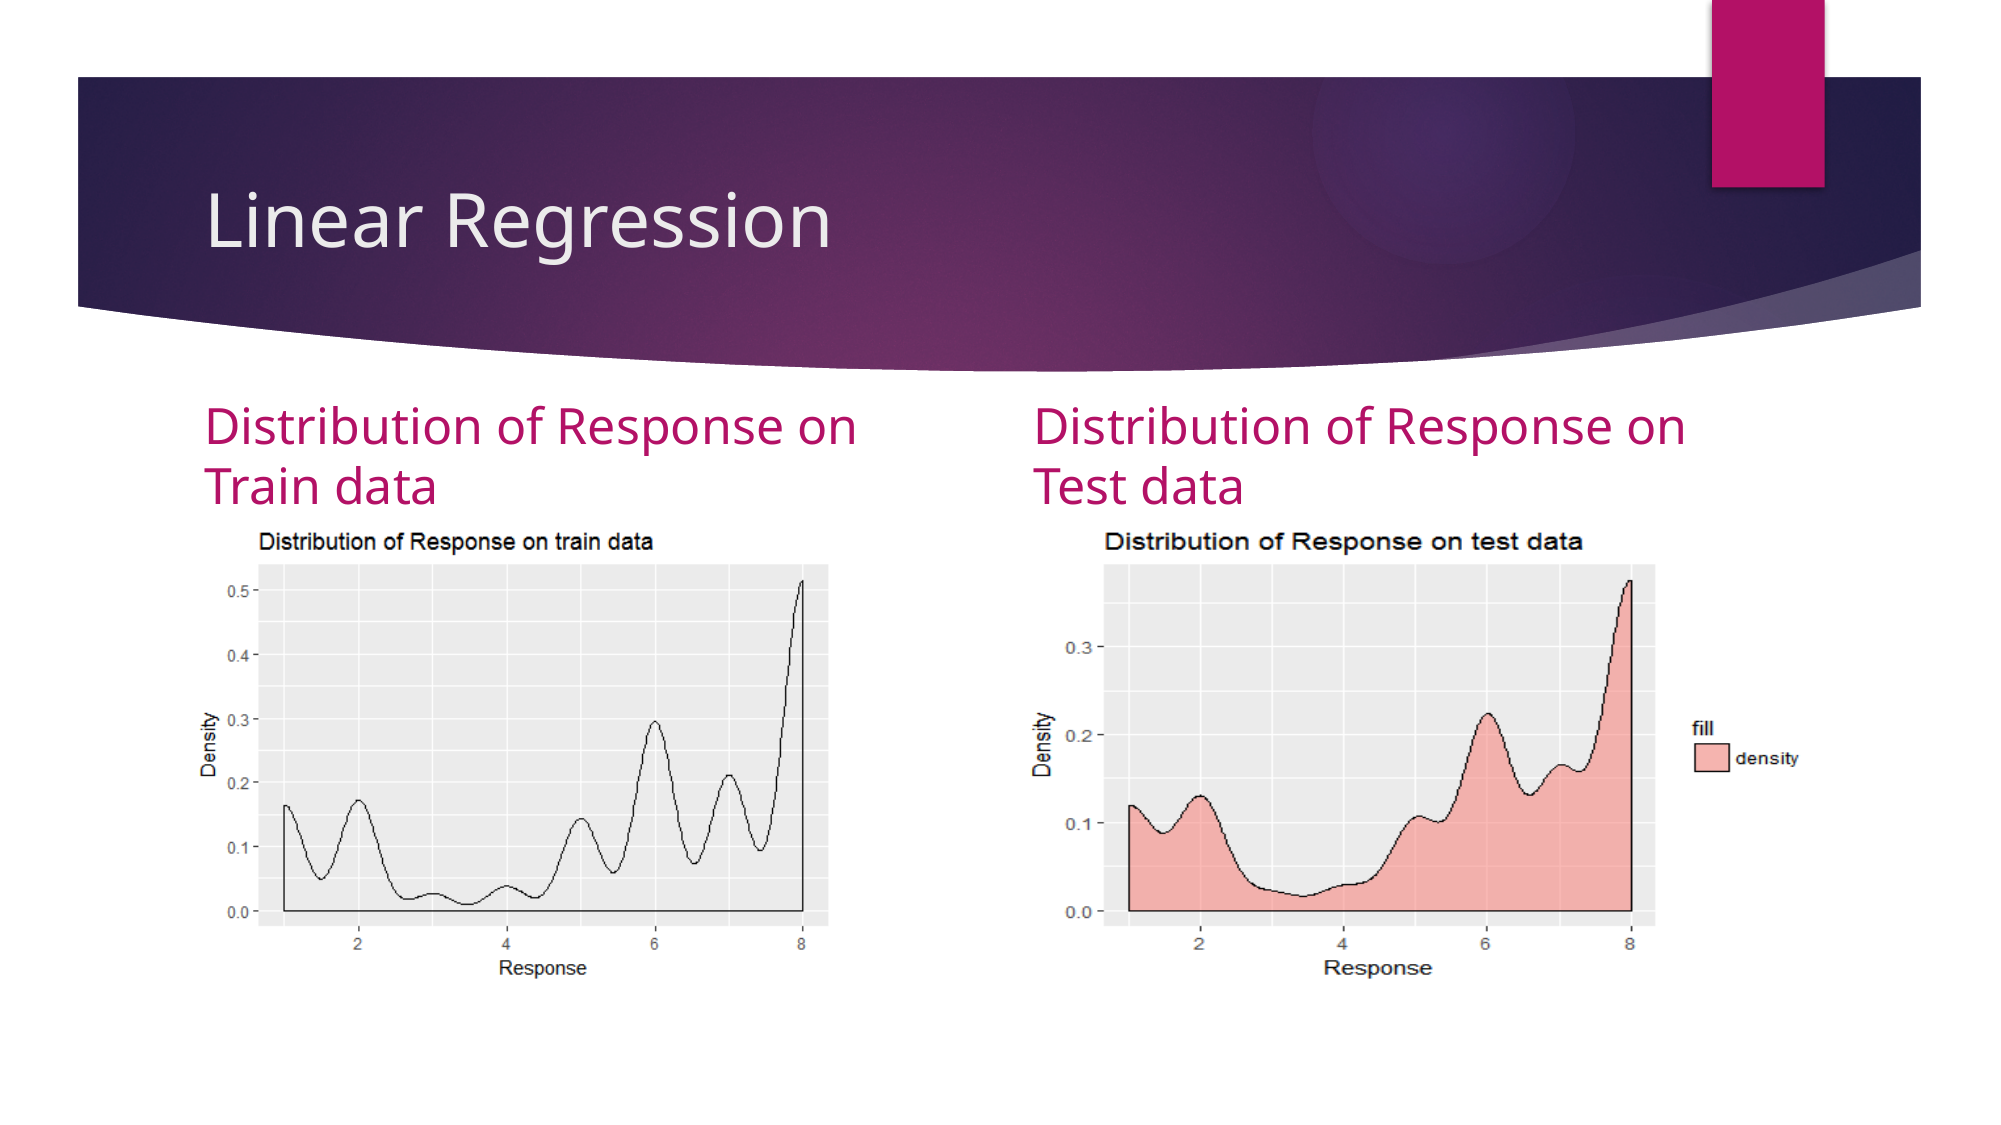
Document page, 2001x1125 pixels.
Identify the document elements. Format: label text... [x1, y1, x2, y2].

list Distribution of Response on Test data [1018, 427, 1810, 520]
title Linear Regression [189, 159, 1627, 276]
list Distribution of Response on Train data [189, 427, 981, 522]
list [189, 521, 840, 988]
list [1018, 521, 1823, 988]
